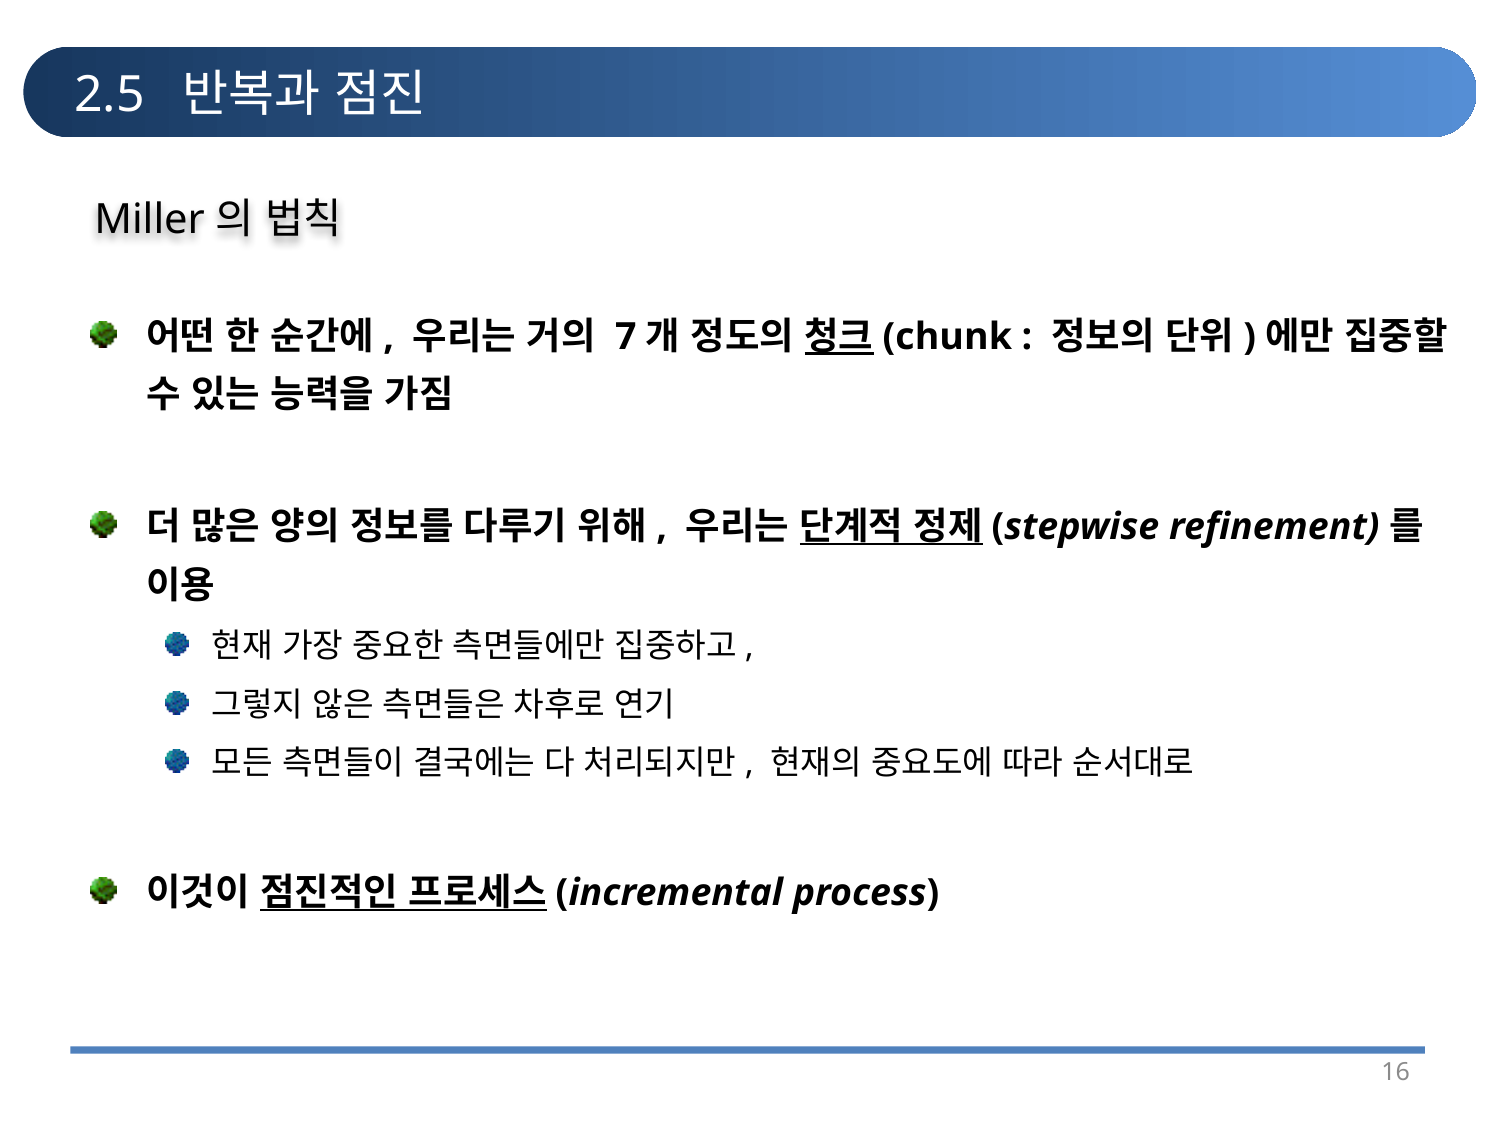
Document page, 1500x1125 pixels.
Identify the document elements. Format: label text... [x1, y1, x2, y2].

slide_number 16 [1074, 1042, 1425, 1103]
picture [90, 511, 117, 538]
picture [90, 321, 117, 348]
picture [165, 632, 189, 656]
picture [165, 691, 189, 715]
list 어떤 한 순간에, 우리는 거의 7개 정도의 청크(chunk : 정보의 단위)에만 집중할 수 있는 능력을 가짐 더 많은 양의 정보를 다루기 위해, 우리는 단계적 정제(stepwise refinement)를 이용 현재 가장 중요한 측면들에만 집중하고, 그렇지 않은 측면들은 차후로 연기 모든 측면들이 결국에는 다 처리되지만, 현재의 중요도에 따라 순서대로 이것이 점진적인 프로세스(incremental process) [74, 290, 1471, 1006]
picture [165, 749, 189, 773]
picture [90, 877, 117, 904]
title 2.5 반복과 점진 [59, 56, 1410, 126]
list Miller의 법칙 [60, 180, 377, 255]
